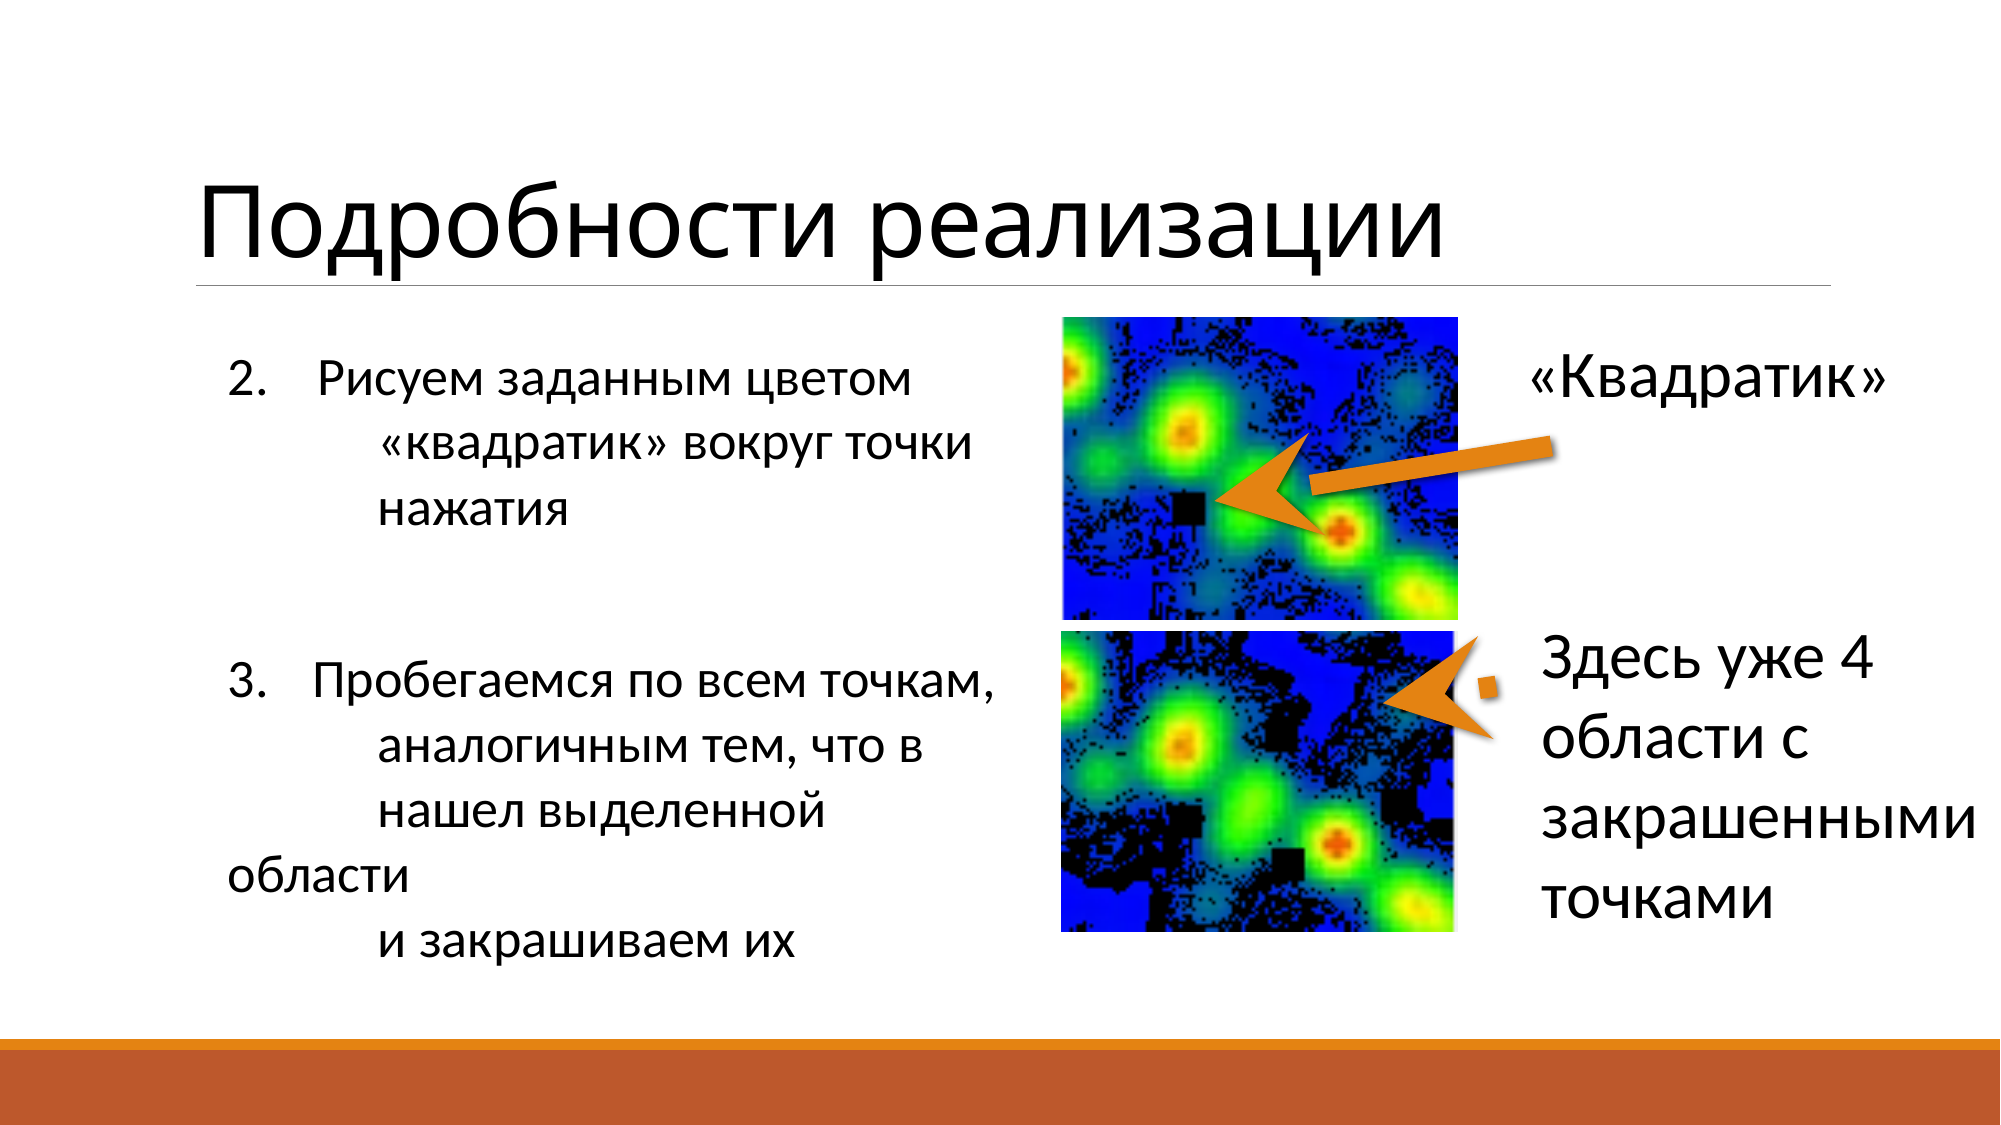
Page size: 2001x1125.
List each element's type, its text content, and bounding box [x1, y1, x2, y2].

text_box «Квадратик» [1511, 323, 1907, 418]
text_box Здесь уже 4 области с закрашенными точками [1526, 604, 2000, 939]
picture [1095, 316, 1458, 445]
picture [1075, 370, 1458, 621]
picture [1383, 502, 1458, 560]
picture [1061, 630, 1106, 734]
picture [1061, 316, 1372, 621]
picture [1061, 630, 1458, 932]
text_box 2. Рисуем заданным цветом «квадратик» вокруг точки нажатия [179, 333, 1010, 544]
title Подробности реализации [180, 47, 1830, 285]
text_box Пробегаемся по всем точкам, аналогичным тем, что в нашел выделенной области и закрашиваем их [179, 636, 1023, 976]
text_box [1213, 445, 1552, 502]
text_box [1382, 685, 1497, 704]
